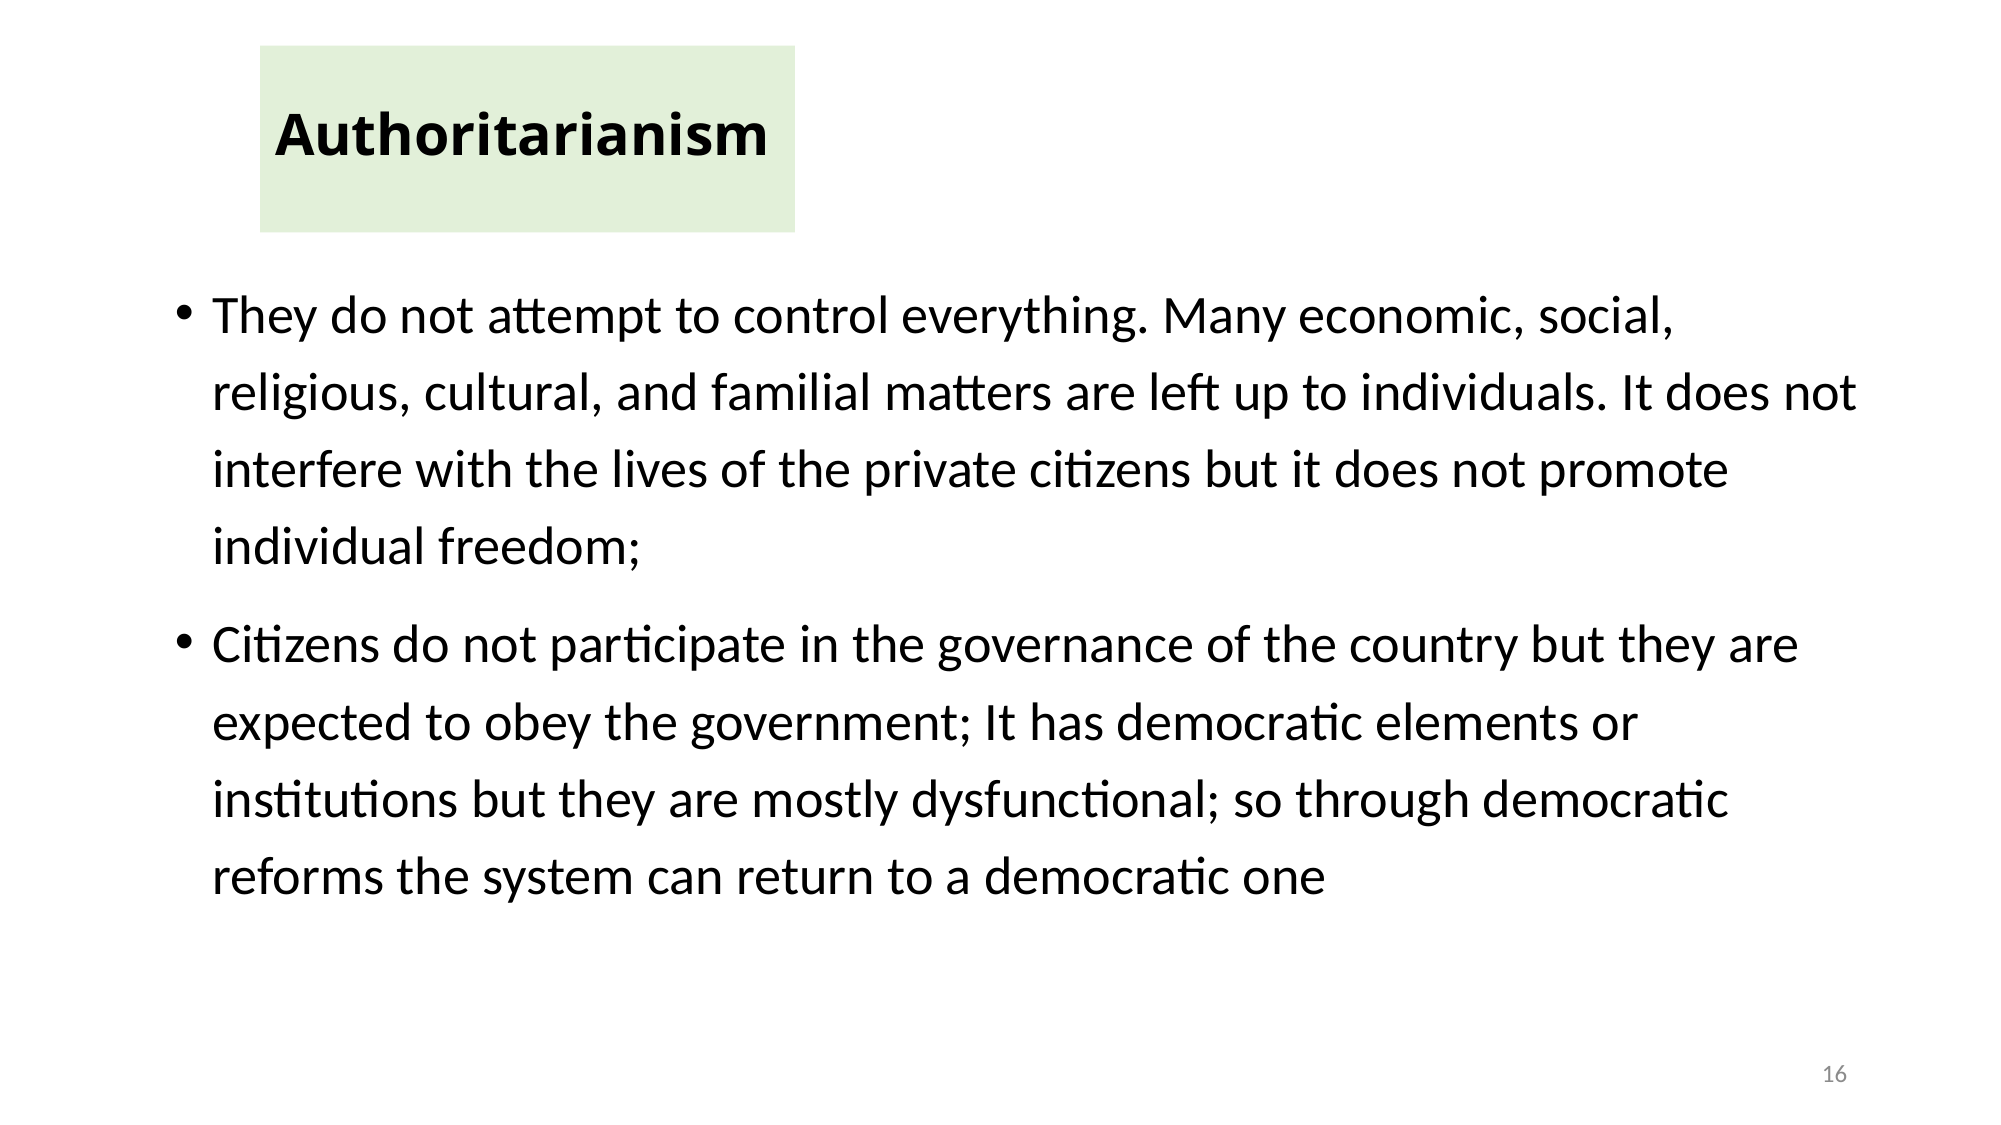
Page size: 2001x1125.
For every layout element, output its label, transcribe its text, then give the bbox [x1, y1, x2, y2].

slide_number 16 [1412, 1042, 1863, 1103]
text_box Authoritarianism [260, 45, 795, 233]
list They do not attempt to control everything. Many economic, social, religious, cultural, and familial matters are left up to individuals. It does not interfere with the lives of the private citizens but it does not promote individual freedom; Citizens do not participate in the governance of the country but they are expected to obey the government; It has democratic elements or institutions but they are mostly dysfunctional; so through democratic reforms the system can return to a democratic one [159, 260, 1885, 1073]
